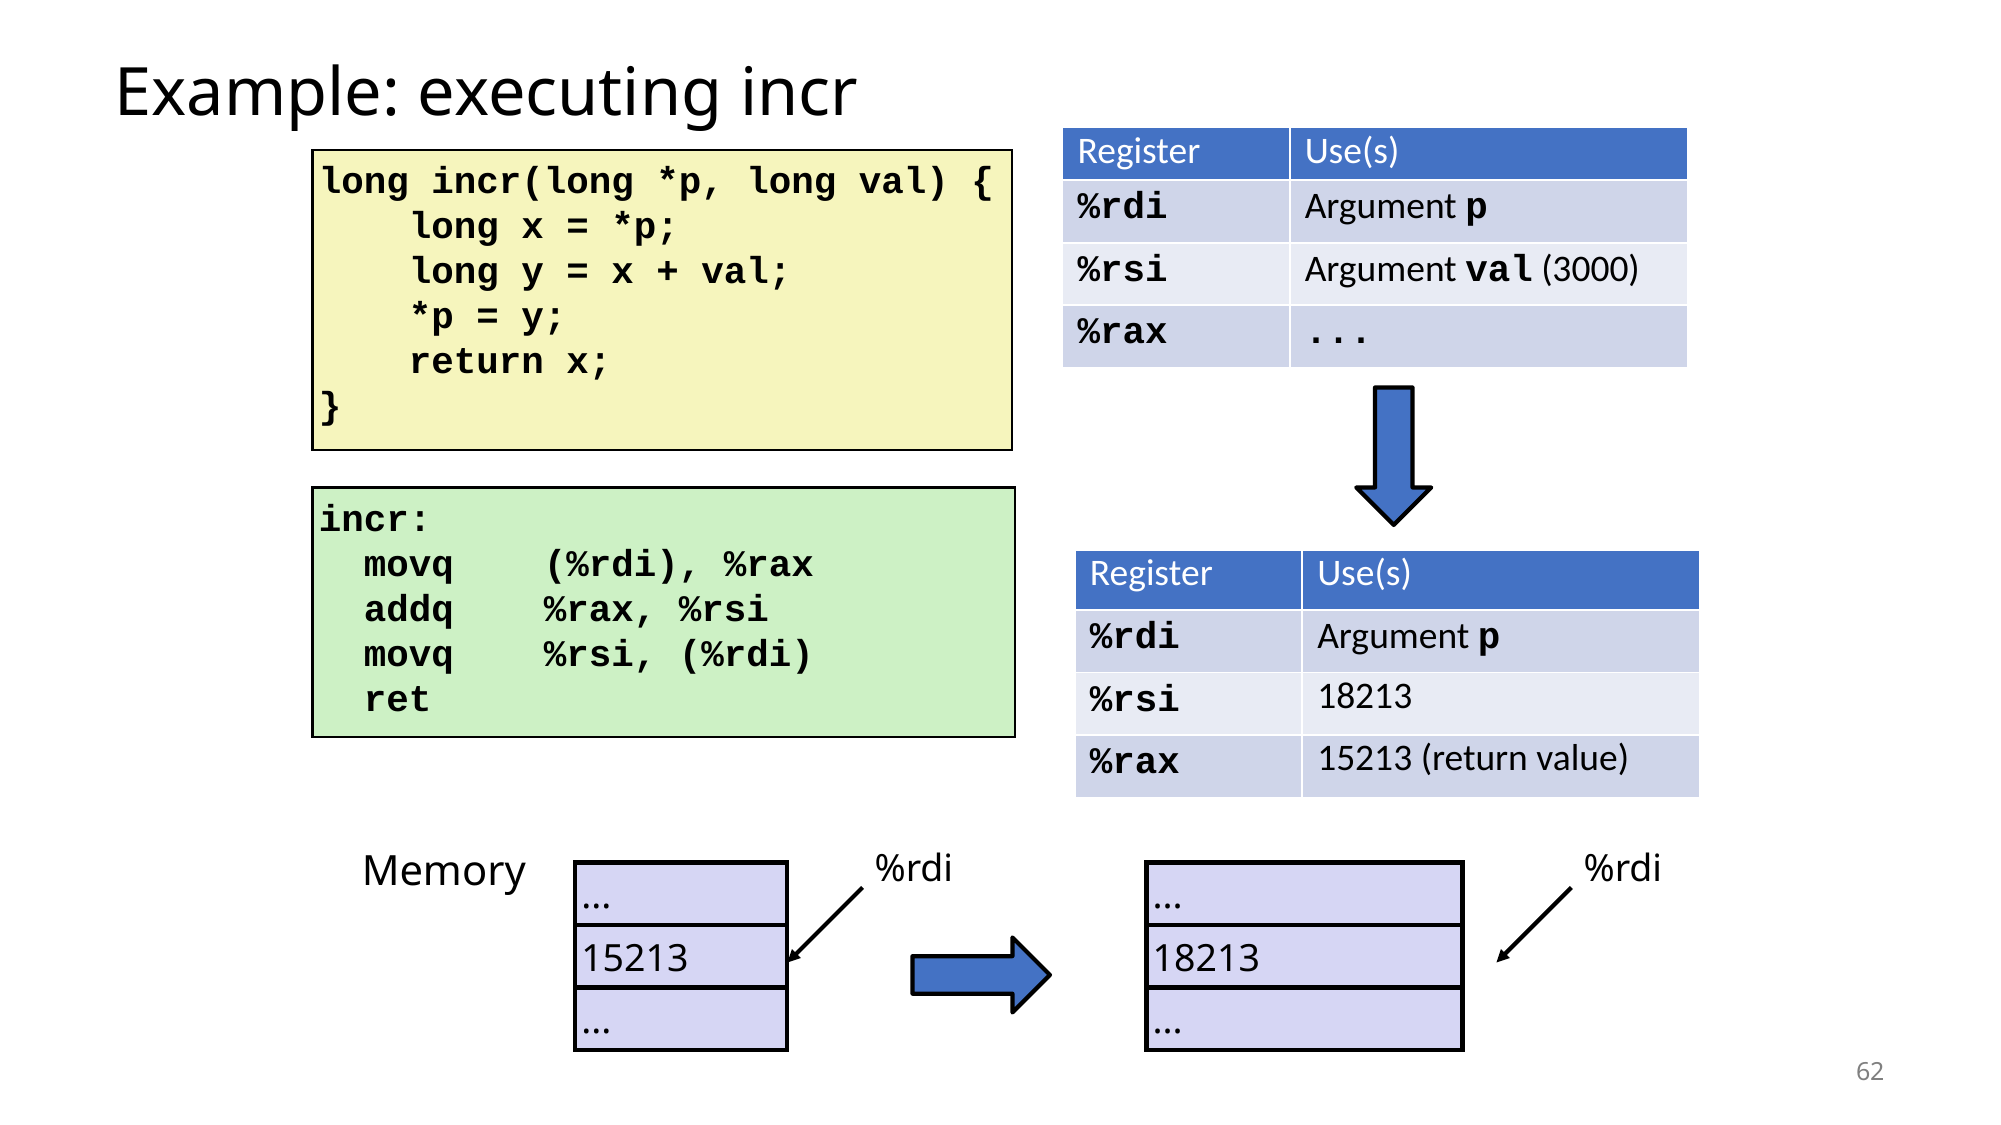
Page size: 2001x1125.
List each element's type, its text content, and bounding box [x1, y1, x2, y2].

text_box Memory [355, 837, 533, 901]
table_header Register [1076, 551, 1301, 609]
table_cell %rax [1076, 736, 1301, 797]
table_header Use(s) [1303, 551, 1699, 609]
table_header Use(s) [1291, 128, 1687, 179]
text_box incr: movq (%rdi), %rax addq %rax, %rsi movq %rsi, (%rdi) ret [312, 487, 1015, 738]
table_cell Argument val (3000) [1291, 244, 1687, 304]
text_box 15213 [574, 925, 788, 987]
table_cell %rdi [1063, 181, 1289, 242]
text_box [912, 937, 1050, 1013]
table_cell %rsi [1076, 673, 1301, 734]
text_box 18213 [1146, 925, 1463, 987]
table_cell %rax [1063, 306, 1289, 367]
text_box long incr(long *p, long val) { long x = *p; long y = x + val; *p = y; return x; } [312, 149, 1013, 450]
table_cell %rsi [1063, 244, 1289, 304]
text_box ... [574, 862, 788, 925]
table_header Register [1063, 128, 1289, 179]
title Example: executing incr [99, 37, 1900, 150]
table_cell Argument p [1303, 611, 1699, 672]
text_box [787, 887, 863, 963]
text_box %rdi [1577, 837, 1669, 895]
table_cell Argument p [1291, 181, 1687, 242]
text_box ... [574, 987, 788, 1050]
table_cell %rdi [1076, 611, 1301, 672]
table_cell 18213 [1303, 673, 1699, 734]
table_cell ... [1291, 306, 1687, 367]
text_box [1356, 387, 1432, 525]
text_box %rdi [868, 837, 960, 895]
table_cell 15213 (return value) [1303, 736, 1699, 797]
slide_number 62 [1749, 1042, 1900, 1103]
text_box [1496, 887, 1572, 963]
text_box ... [1146, 862, 1463, 925]
text_box ... [1146, 987, 1463, 1050]
